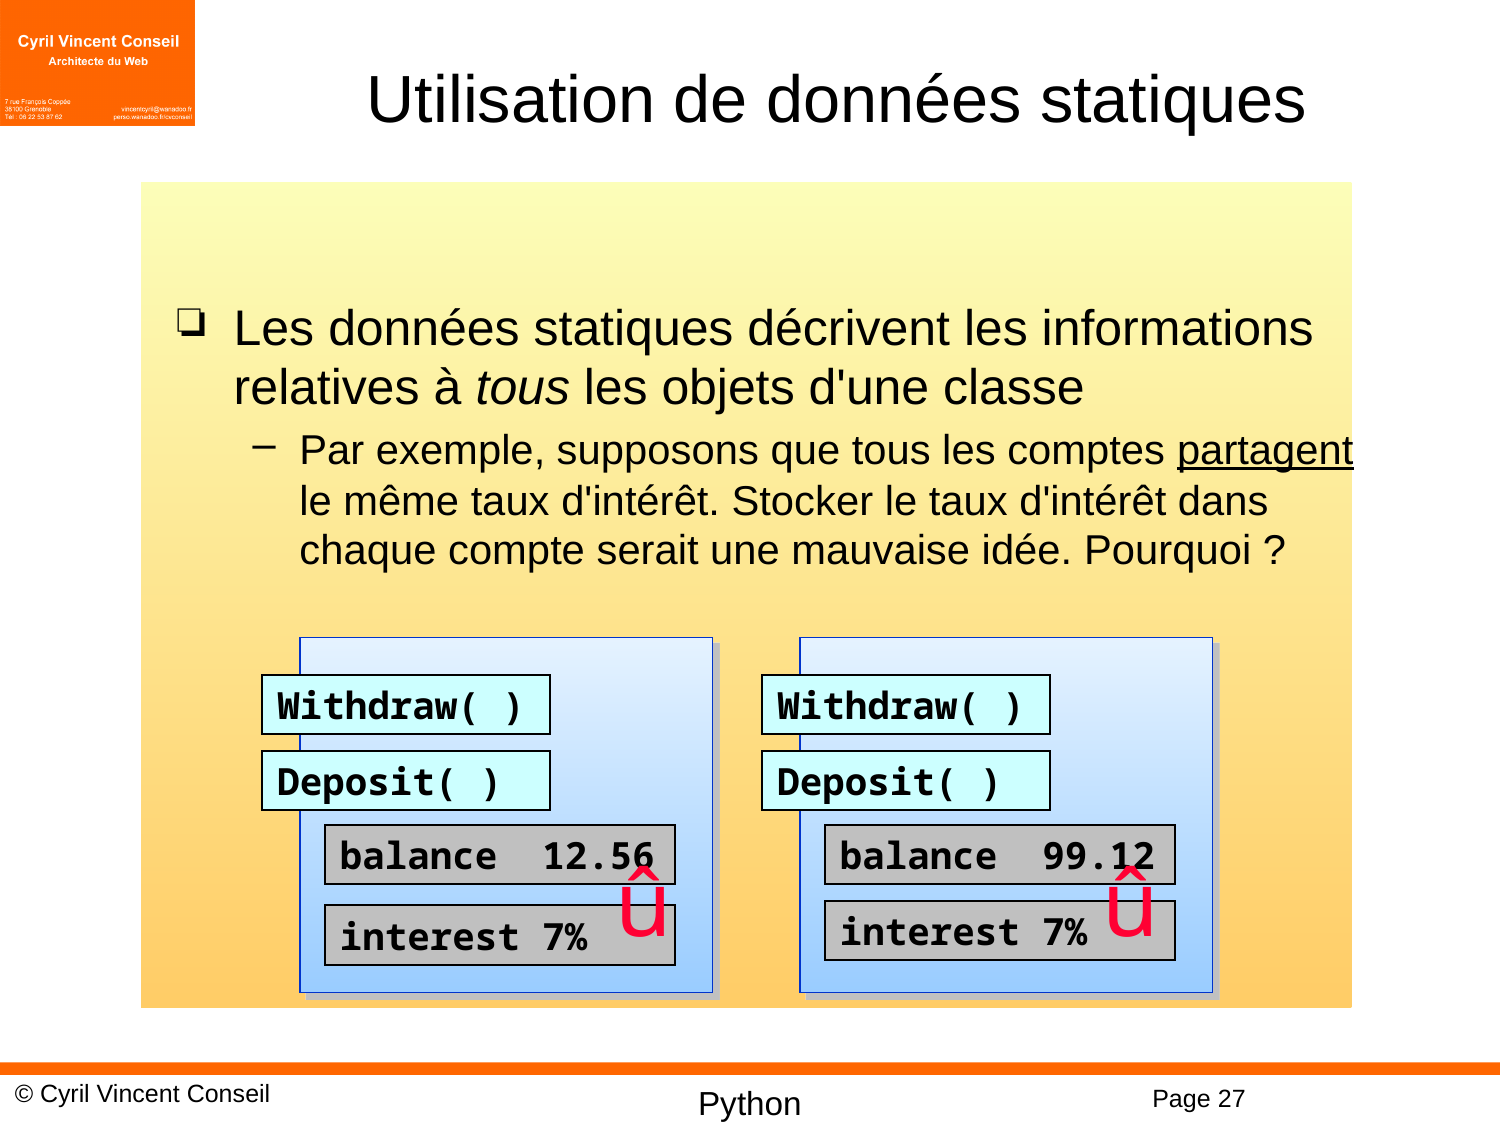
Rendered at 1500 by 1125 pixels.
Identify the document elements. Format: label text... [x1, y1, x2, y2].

text_box Deposit( ) [262, 750, 550, 811]
list Les données statiques décrivent les informations relatives à tous les objets d'une classe Par exemple, supposons que tous les comptes partagent le même taux d'intérêt. Stocker le taux d'intérêt dans chaque compte serait une mauvaise idée. Pourquoi ? [162, 287, 1378, 991]
text_box [300, 637, 713, 993]
text_box interest 7% [324, 905, 675, 965]
picture [0, 0, 195, 126]
text_box balance 99.12 [825, 824, 1175, 885]
text_box û [1087, 837, 1175, 963]
text_box [800, 637, 1213, 993]
text_box Withdraw( ) [762, 674, 1050, 735]
text_box Withdraw( ) [262, 674, 550, 735]
title Utilisation de données statiques [194, 2, 1480, 190]
text_box balance 12.56 [324, 824, 675, 885]
text_box Deposit( ) [762, 750, 1050, 811]
text_box interest 7% [825, 900, 1087, 961]
text_box [141, 182, 1352, 1008]
text_box û [600, 837, 688, 963]
